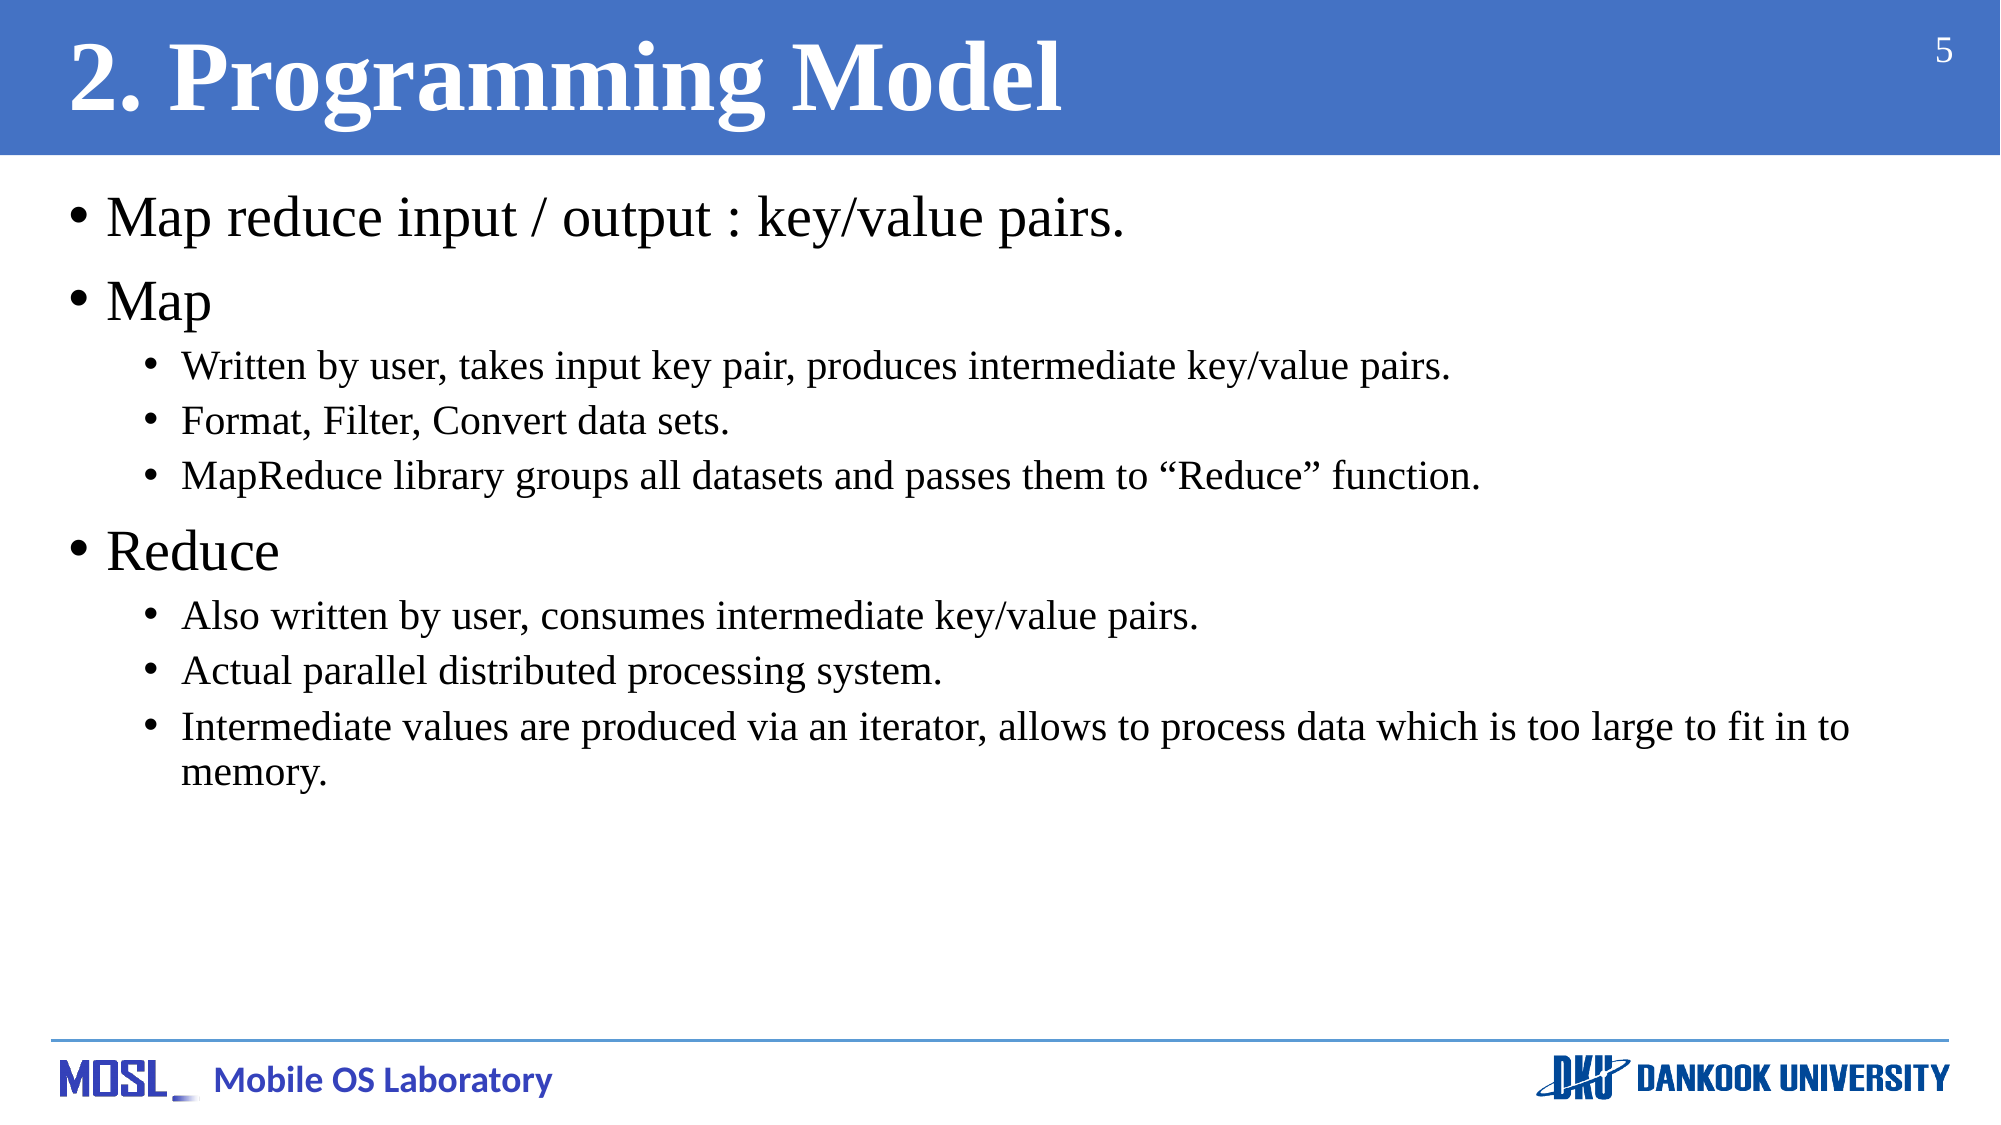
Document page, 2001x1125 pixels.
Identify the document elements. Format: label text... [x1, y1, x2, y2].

title 2. Programming Model [53, 2, 1937, 153]
picture [39, 1037, 216, 1119]
list Map reduce input / output : key/value pairs. Map Written by user, takes input key pair, produces intermediate key/value pairs. Format, Filter, Convert data sets. MapReduce library groups all datasets and passes them to “Reduce” function. Reduce Also written by user, consumes intermediate key/value pairs. Actual parallel distributed processing system. Intermediate values are produced via an iterator, allows to process data which is too large to fit in to memory. [53, 178, 1937, 984]
slide_number 5 [1937, 17, 1969, 78]
picture [1536, 1055, 1950, 1100]
